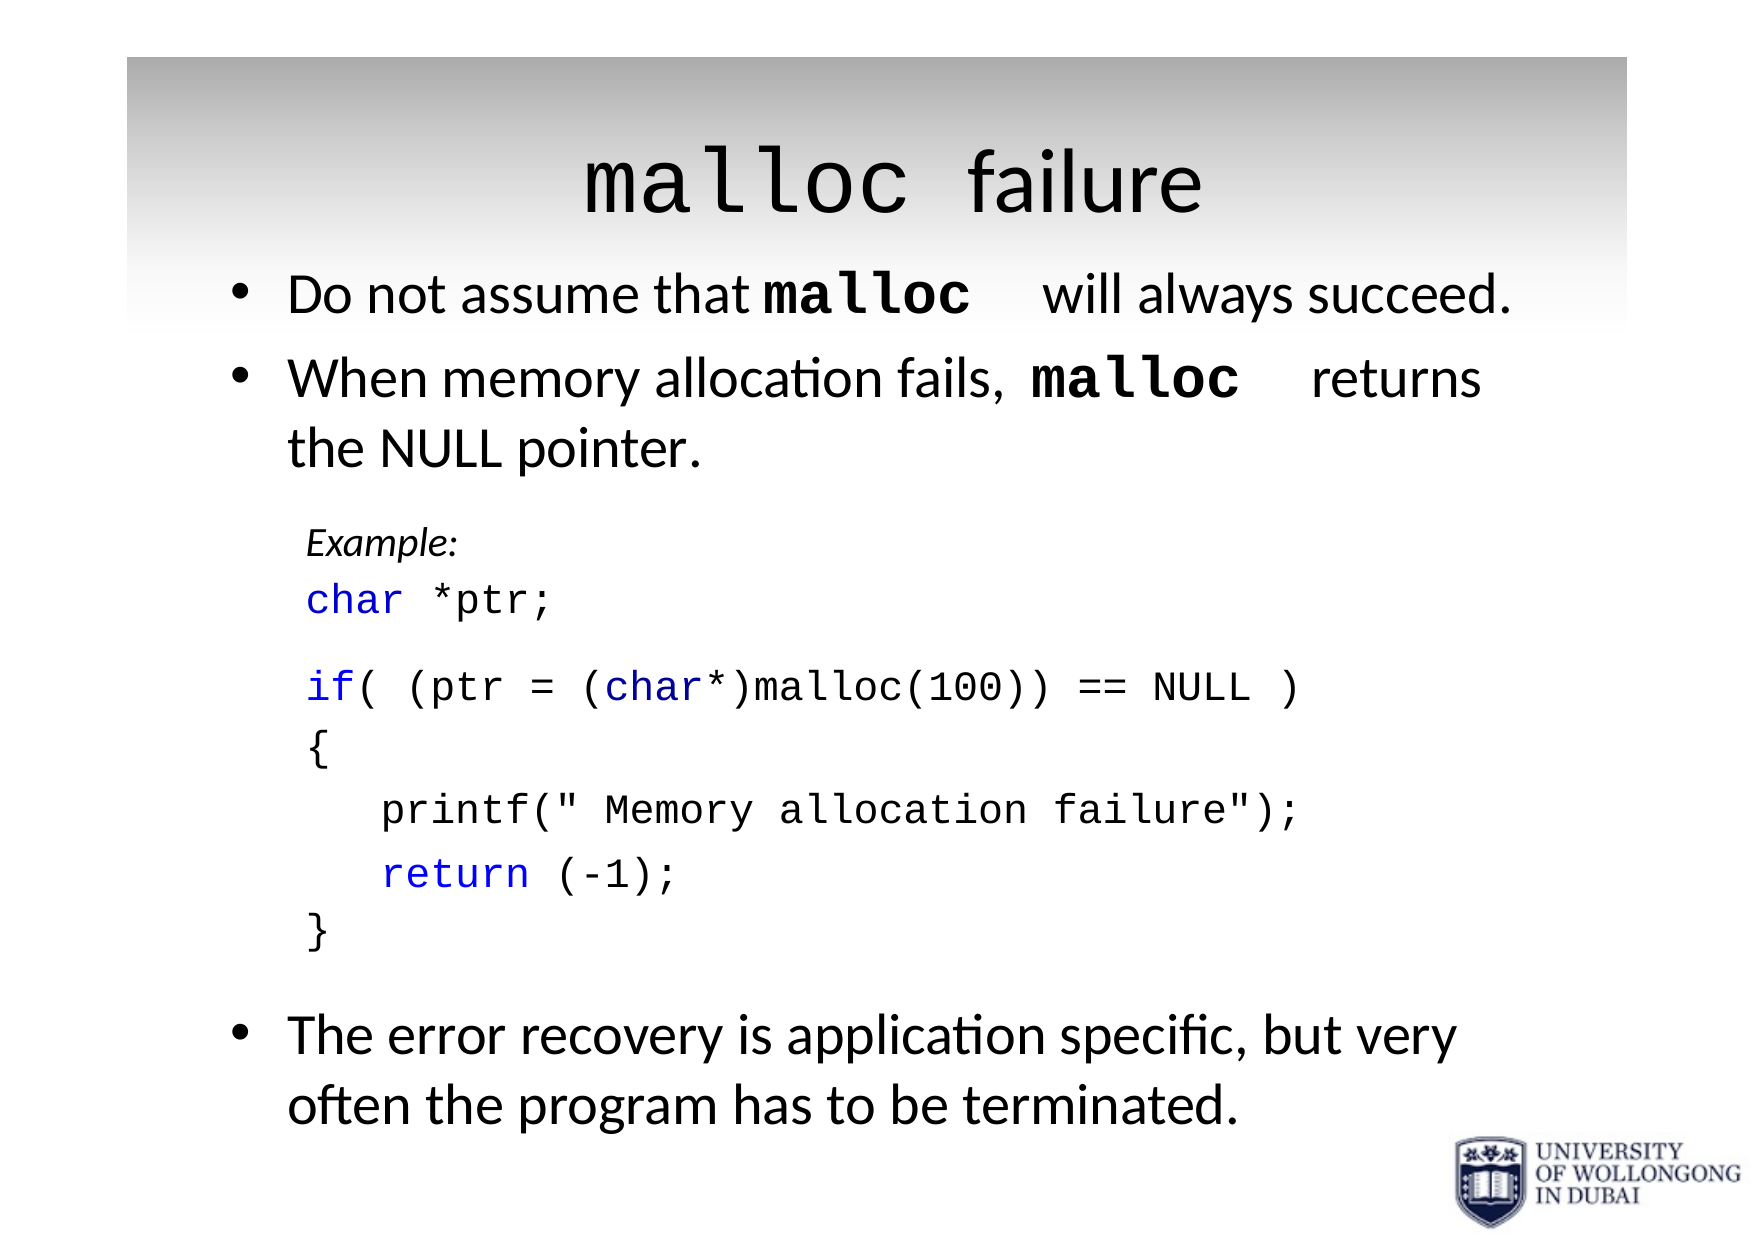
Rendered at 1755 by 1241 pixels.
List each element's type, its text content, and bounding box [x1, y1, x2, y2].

title malloc failure [366, 79, 1388, 255]
picture [127, 57, 1753, 1238]
text_box Do not assume that malloc will always succeed. When memory allocation fails, malloc returns the NULL pointer. Example: char *ptr; if( (ptr = (char*)malloc(100)) == NULL ) { printf(" Memory allocation failure"); return (-1); } The error recovery is application specific, but very often the program has to be terminated. [228, 255, 1540, 1136]
